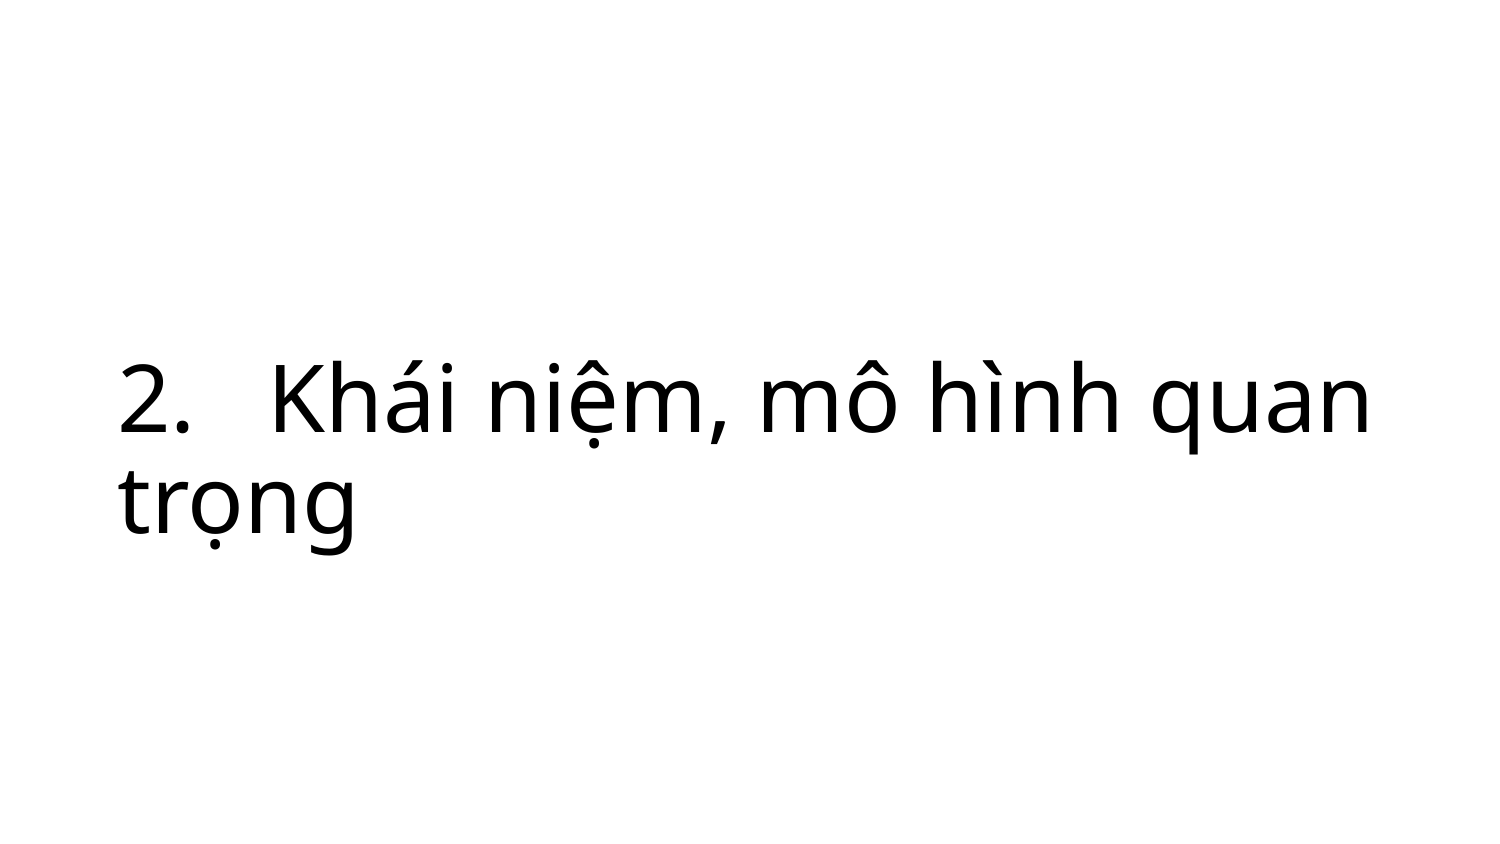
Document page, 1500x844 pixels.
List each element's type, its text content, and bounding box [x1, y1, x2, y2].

title 2. Khái niệm, mô hình quan trọng [102, 210, 1440, 562]
